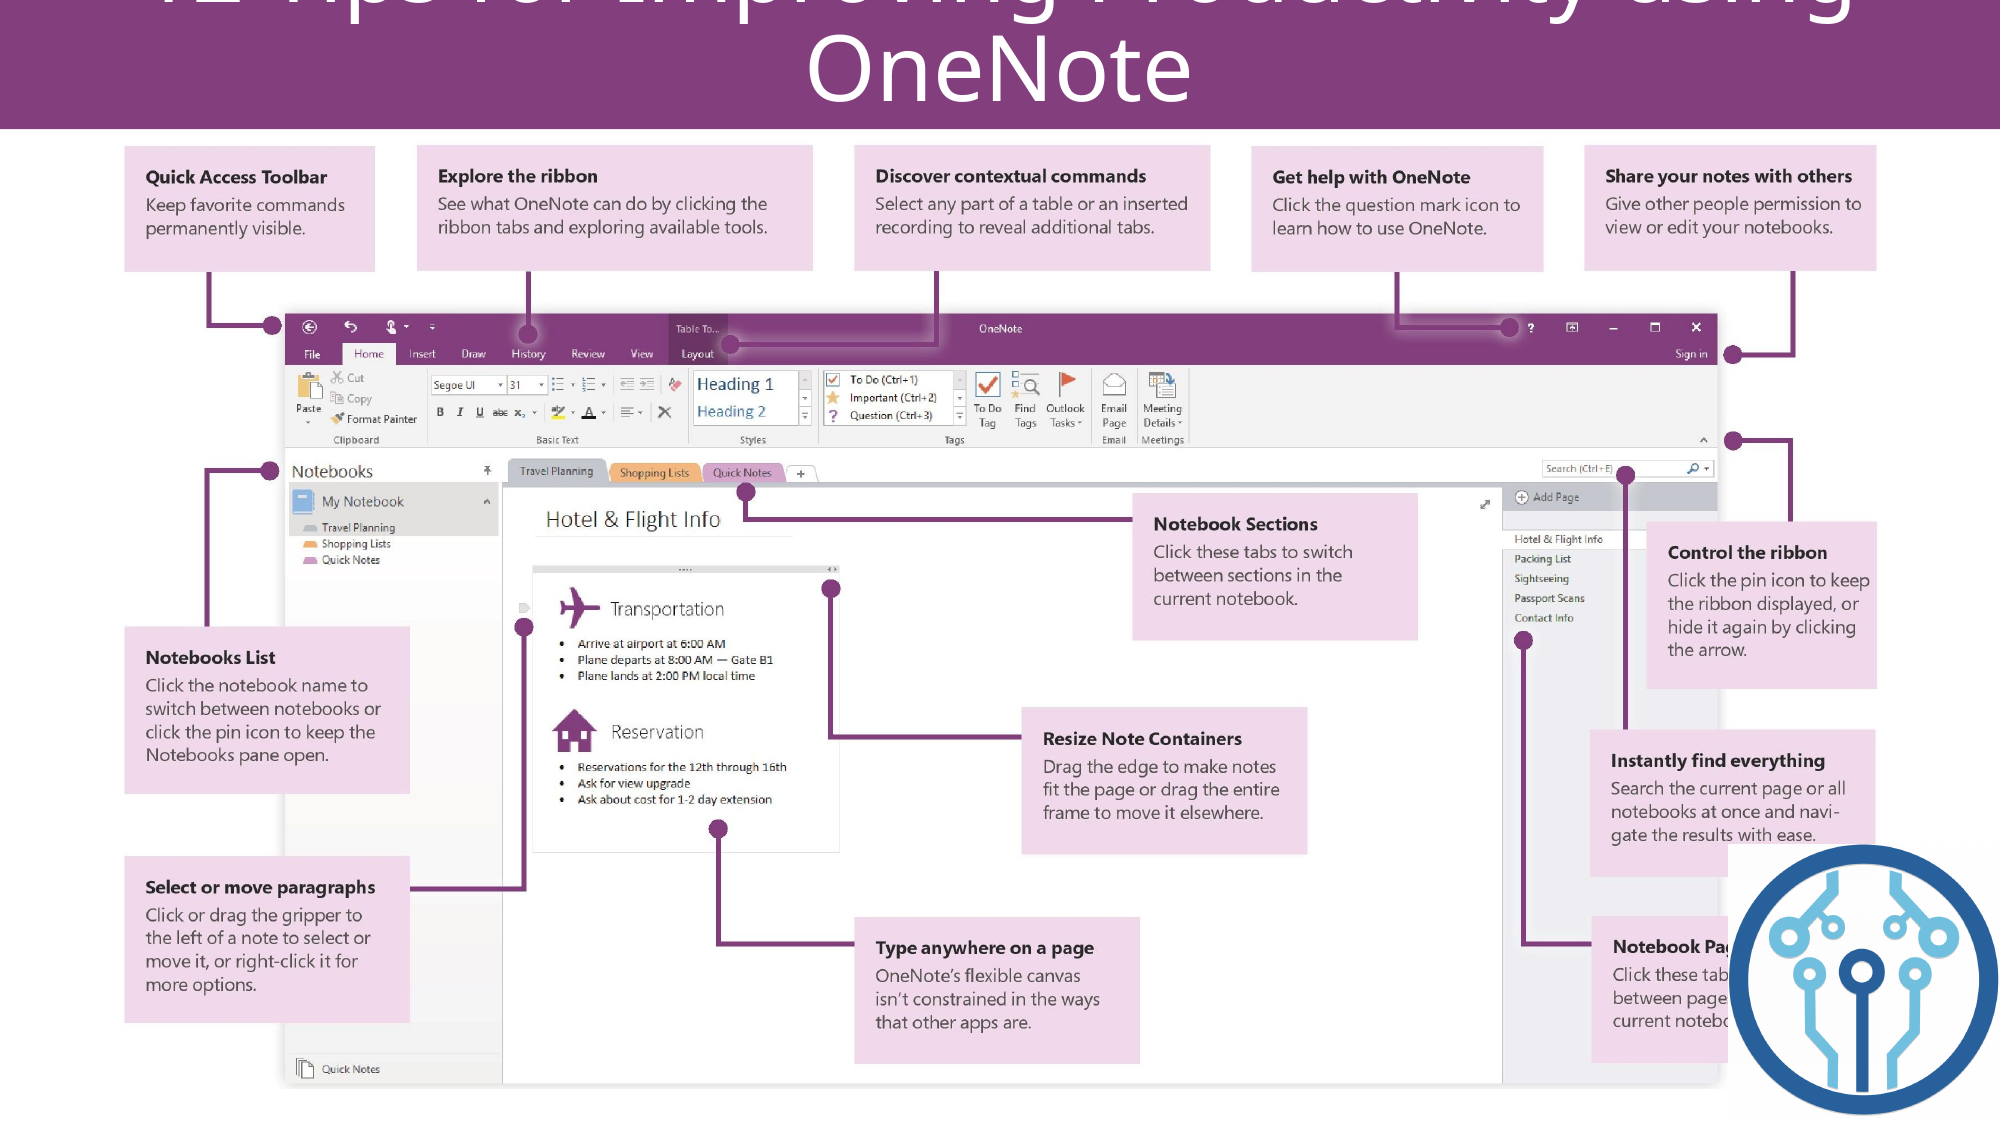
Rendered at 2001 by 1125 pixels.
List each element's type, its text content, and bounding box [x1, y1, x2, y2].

picture [83, 112, 2000, 1117]
title 12 Tips for Improving Productivity using OneNote [0, 0, 2000, 130]
